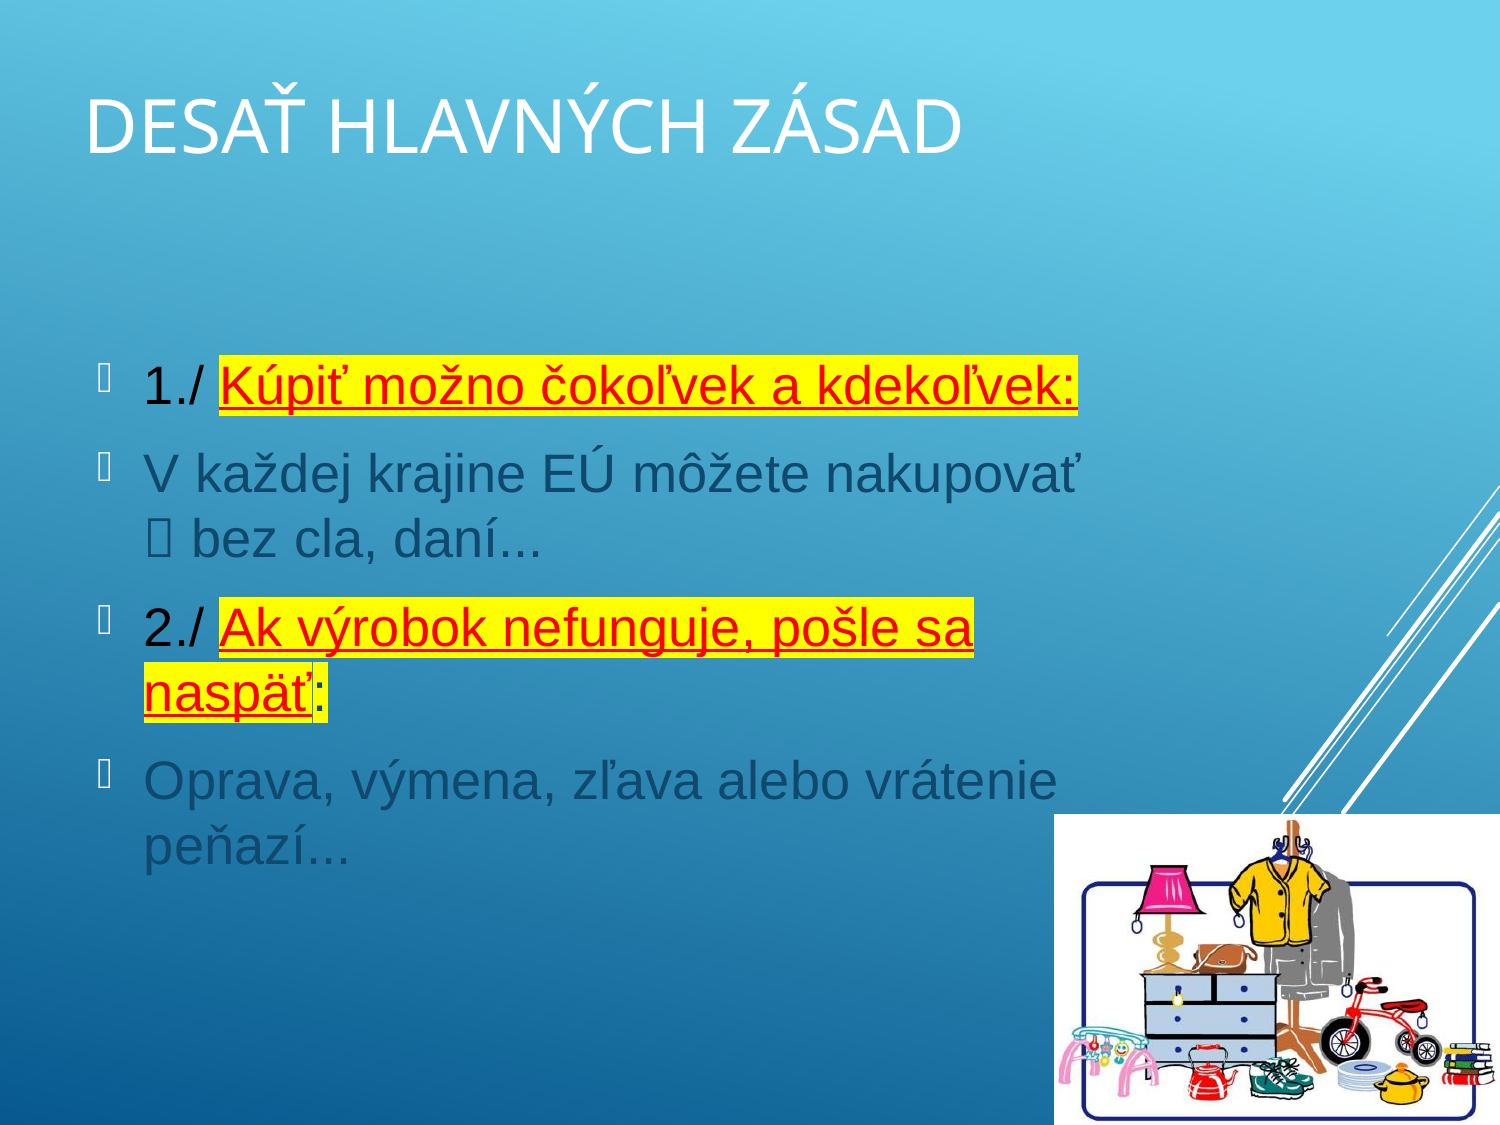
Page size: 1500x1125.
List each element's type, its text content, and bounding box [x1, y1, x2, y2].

list 1./ Kúpiť možno čokoľvek a kdekoľvek: V každej krajine EÚ môžete nakupovať  bez cla, daní... 2./ Ak výrobok nefunguje, pošle sa naspäť: Oprava, výmena, zľava alebo vrátenie peňazí... [82, 316, 1132, 910]
title Desať hlavných zásad [0, 0, 1050, 248]
picture [1054, 814, 1500, 1125]
